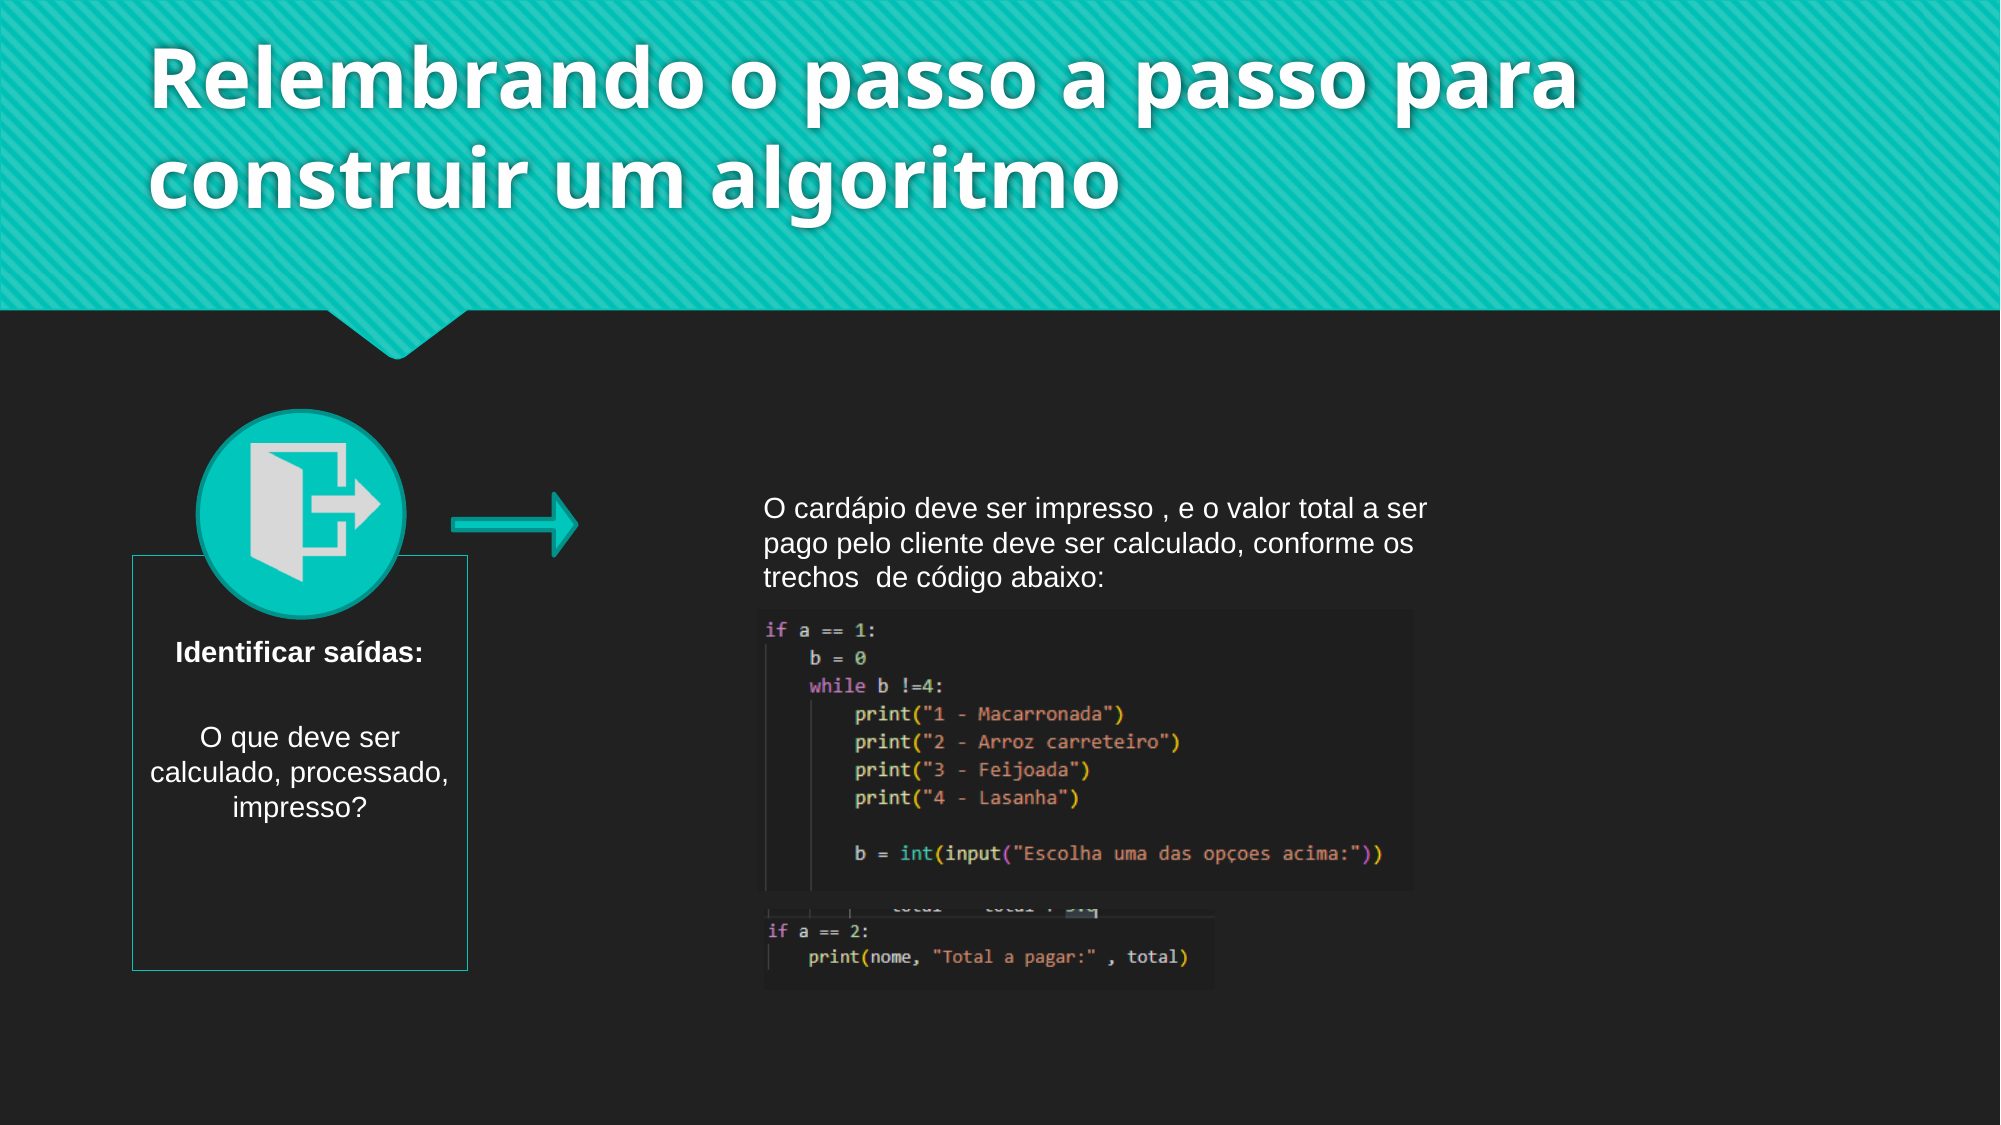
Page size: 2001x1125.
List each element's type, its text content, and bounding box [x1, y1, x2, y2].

text_box [473, 491, 579, 558]
picture [1, 1, 1999, 357]
title Relembrando o passo a passo para construir um algoritmo [132, 73, 1868, 233]
picture [763, 909, 1215, 991]
text_box O cardápio deve ser impresso , e o valor total a ser pago pelo cliente deve ser calculado, conforme os trechos de código abaixo: [748, 481, 1476, 602]
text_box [131, 410, 469, 975]
picture [757, 609, 1414, 891]
